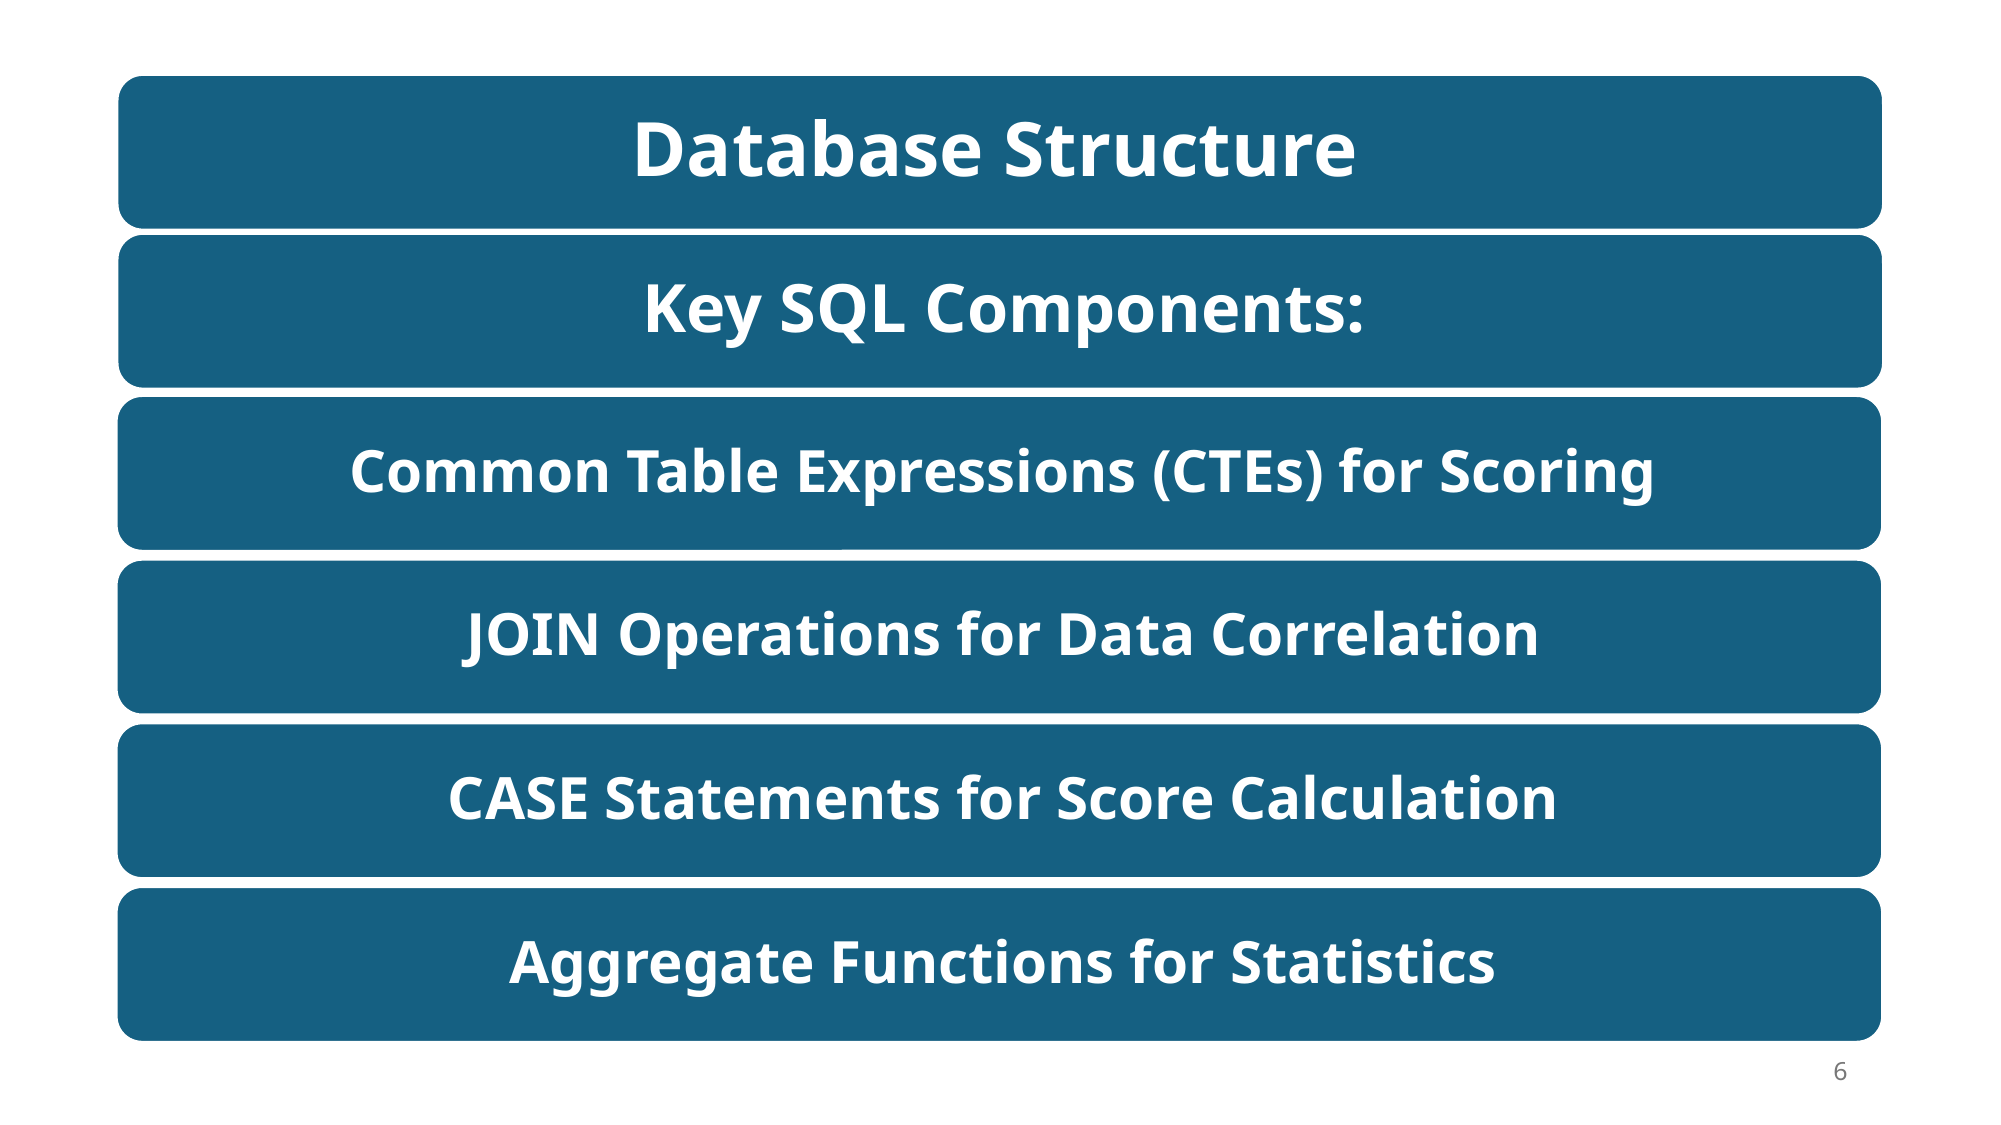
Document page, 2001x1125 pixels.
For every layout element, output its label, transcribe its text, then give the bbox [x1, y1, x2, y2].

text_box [114, 67, 1885, 1044]
slide_number 6 [1412, 1044, 1863, 1103]
